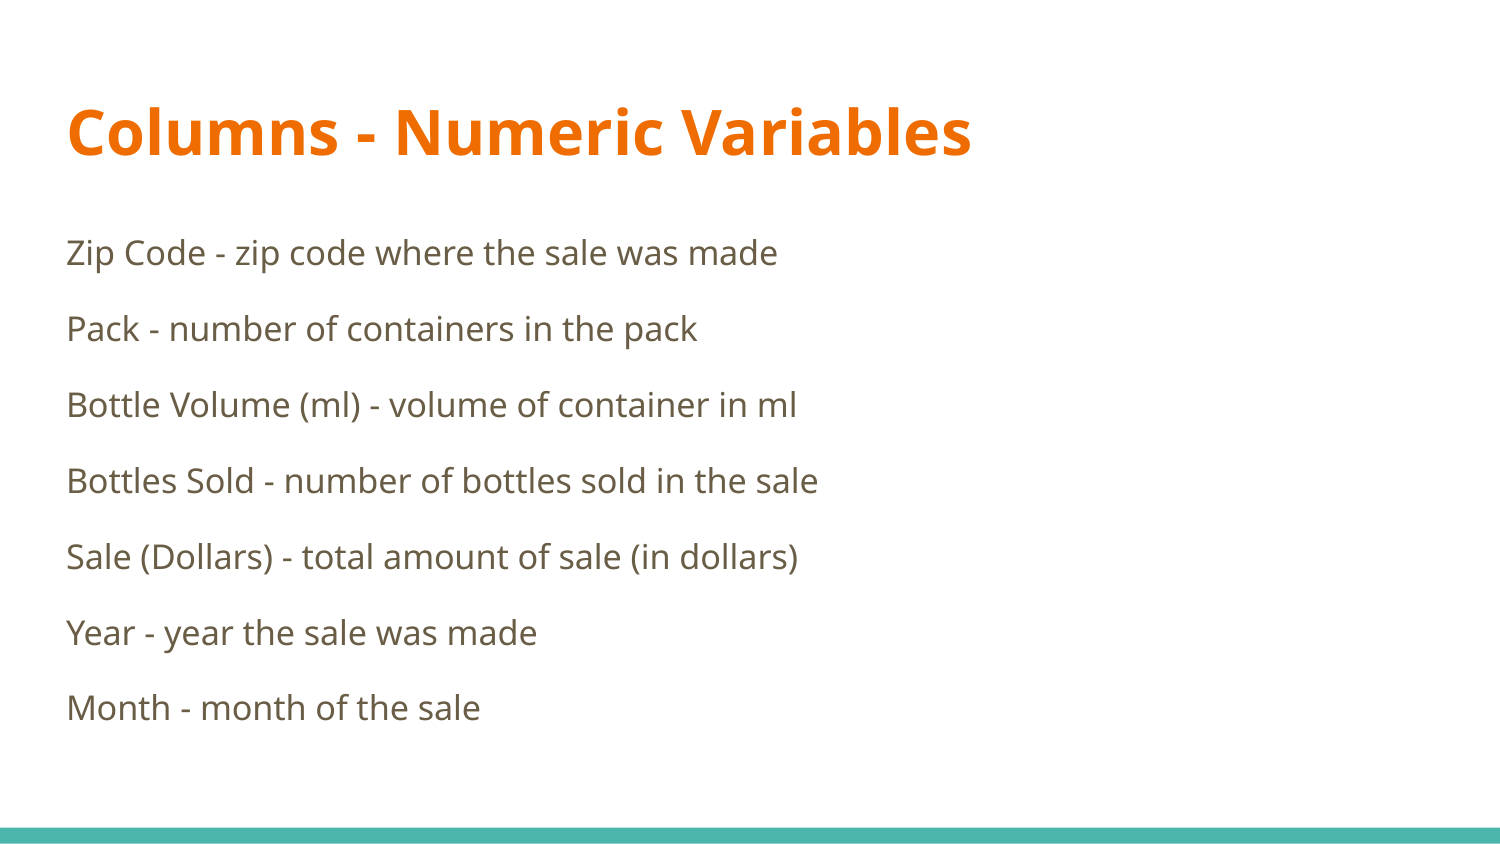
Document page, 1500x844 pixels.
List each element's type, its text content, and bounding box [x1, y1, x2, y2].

list Zip Code - zip code where the sale was made Pack - number of containers in the pack Bottle Volume (ml) - volume of container in ml Bottles Sold - number of bottles sold in the sale Sale (Dollars) - total amount of sale (in dollars) Year - year the sale was made Month - month of the sale [51, 207, 1449, 750]
title Columns - Numeric Variables [51, 72, 1449, 189]
